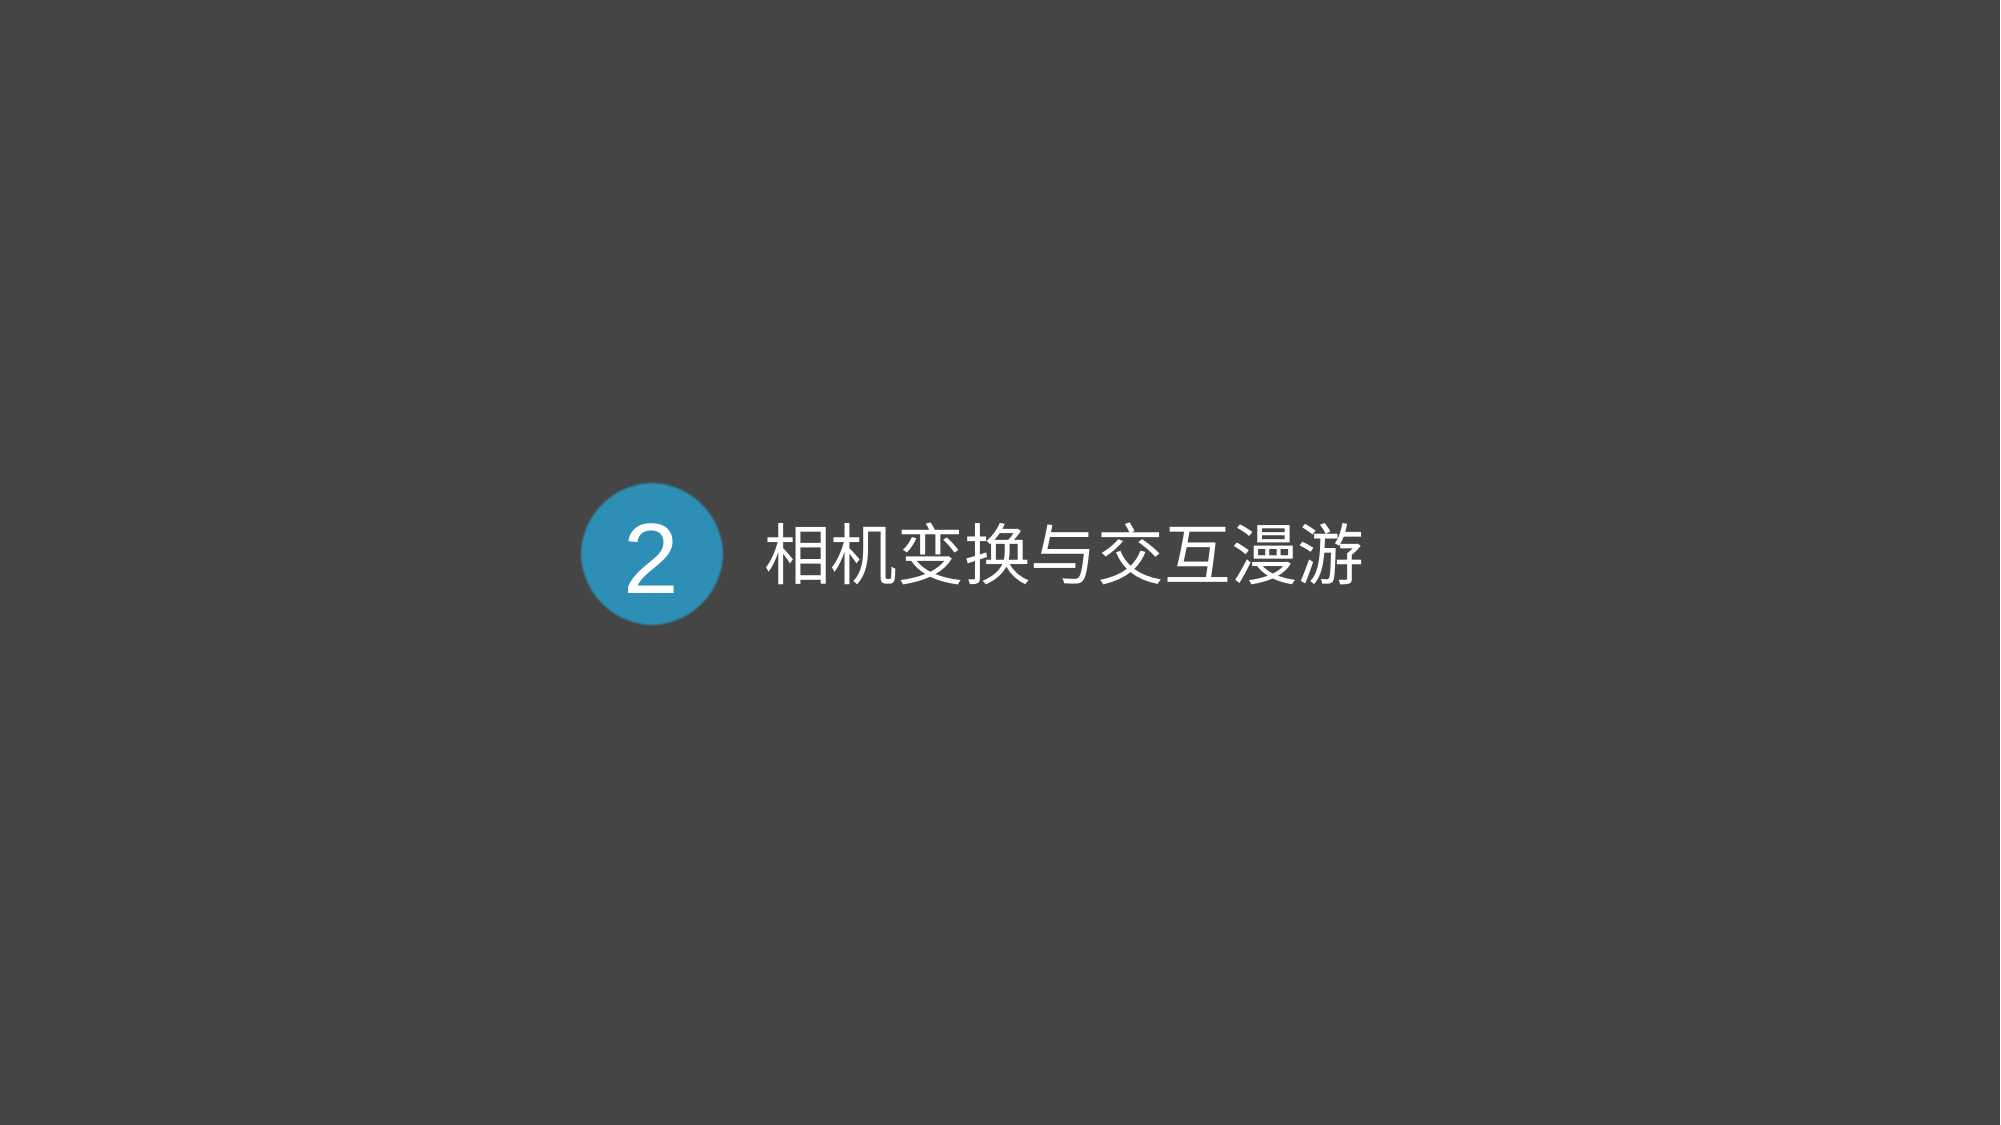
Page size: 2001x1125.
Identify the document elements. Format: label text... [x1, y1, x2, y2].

text_box 2 [581, 483, 723, 626]
text_box 相机变换与交互漫游 [749, 505, 1921, 601]
